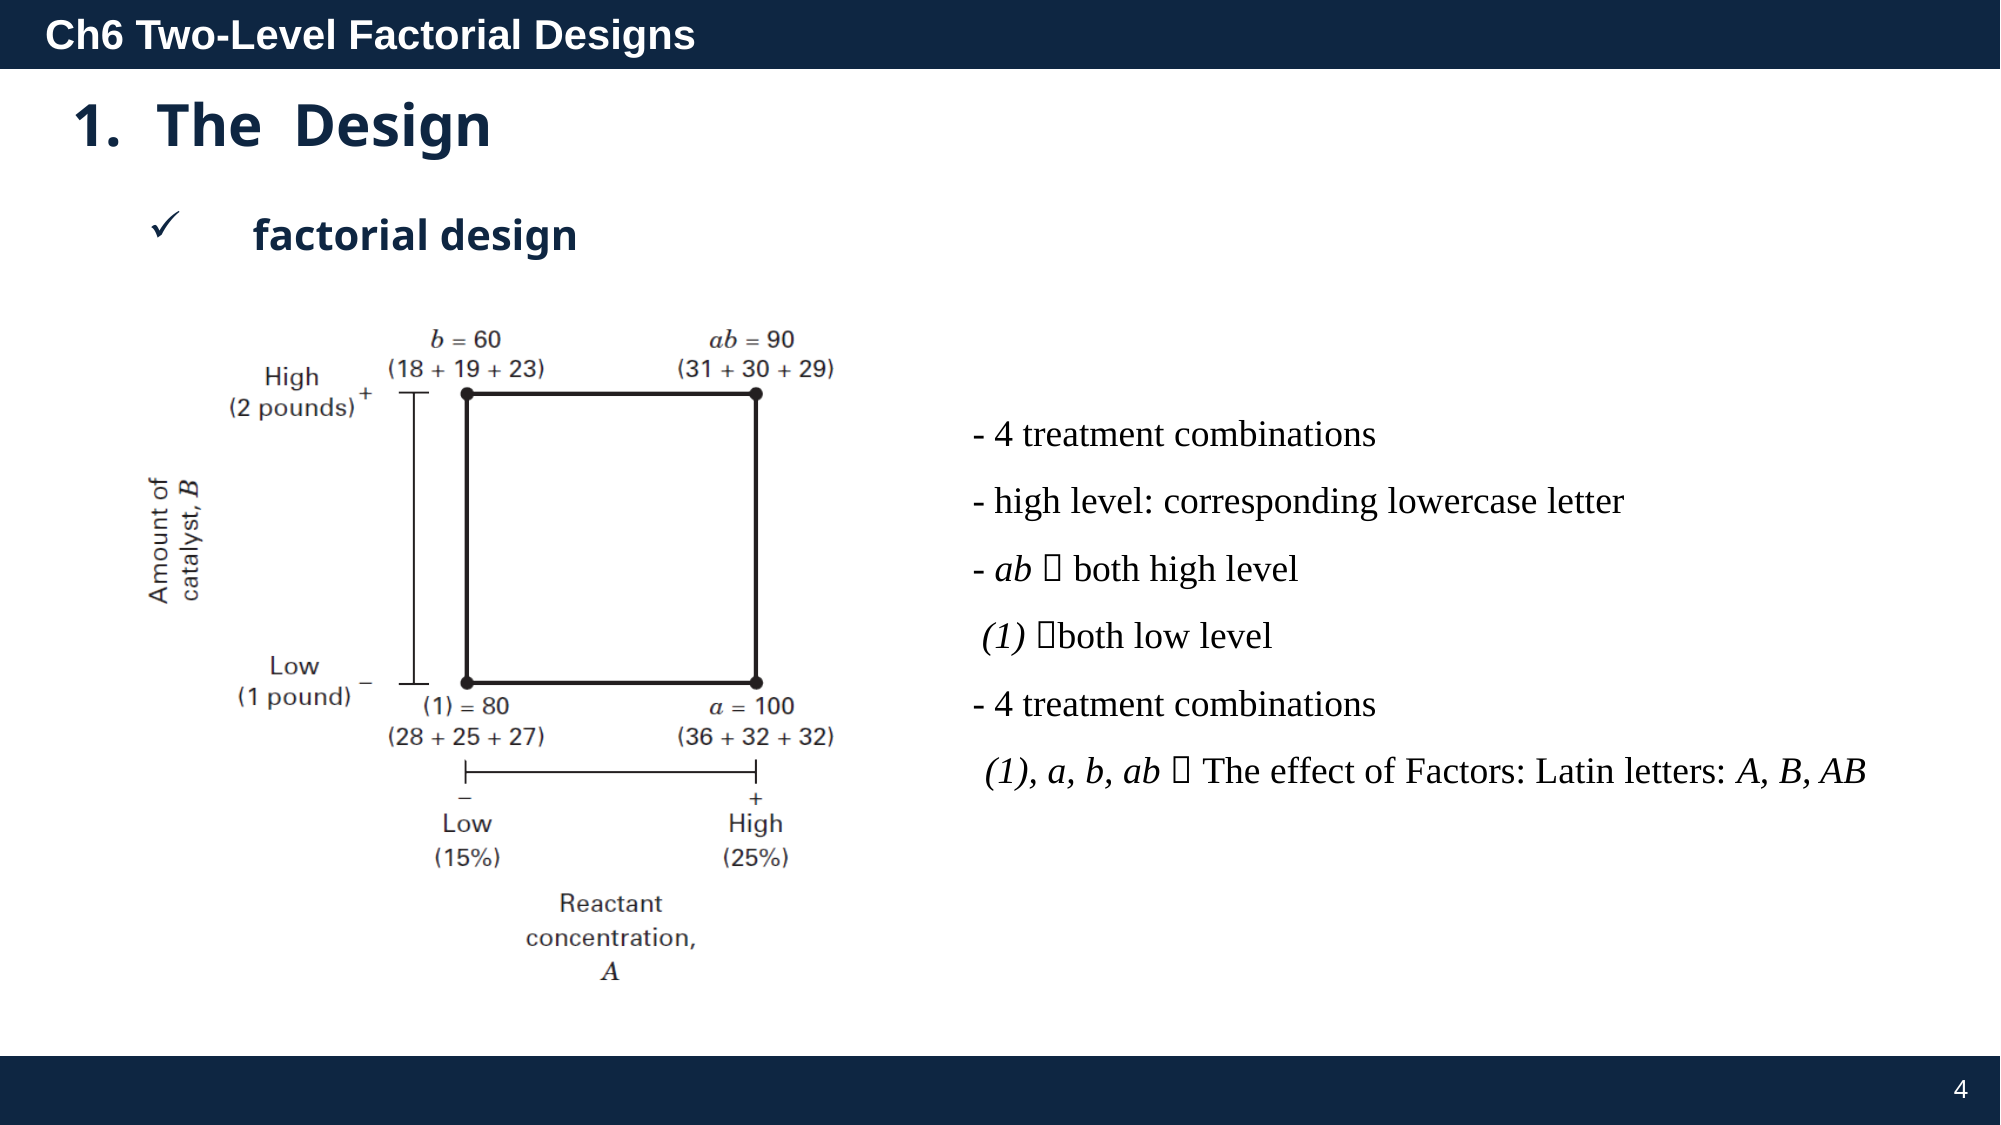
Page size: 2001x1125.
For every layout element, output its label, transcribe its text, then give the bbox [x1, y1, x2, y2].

text_box - 4 treatment combinations - high level: corresponding lowercase letter - ab  both high level (1) both low level - 4 treatment combinations (1), a, b, ab  The effect of Factors: Latin letters: A, B, AB [850, 378, 1942, 799]
picture [133, 301, 850, 992]
slide_number 4 [1533, 1060, 1983, 1121]
